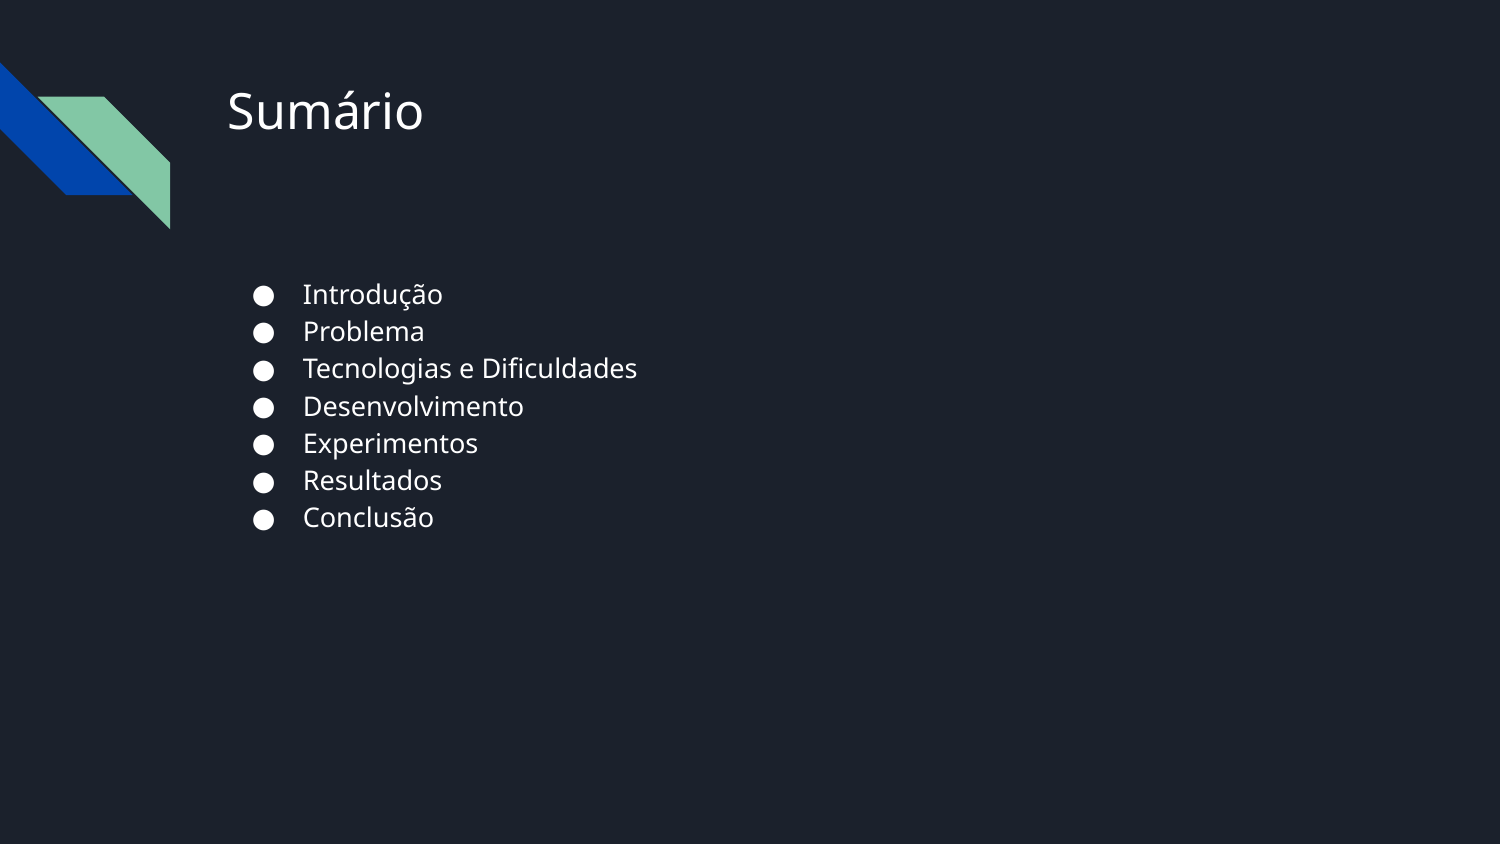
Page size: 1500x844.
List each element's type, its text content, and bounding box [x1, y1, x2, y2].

title Sumário [212, 64, 1368, 215]
list Introdução Problema Tecnologias e Dificuldades Desenvolvimento Experimentos Resultados Conclusão [212, 257, 1368, 735]
